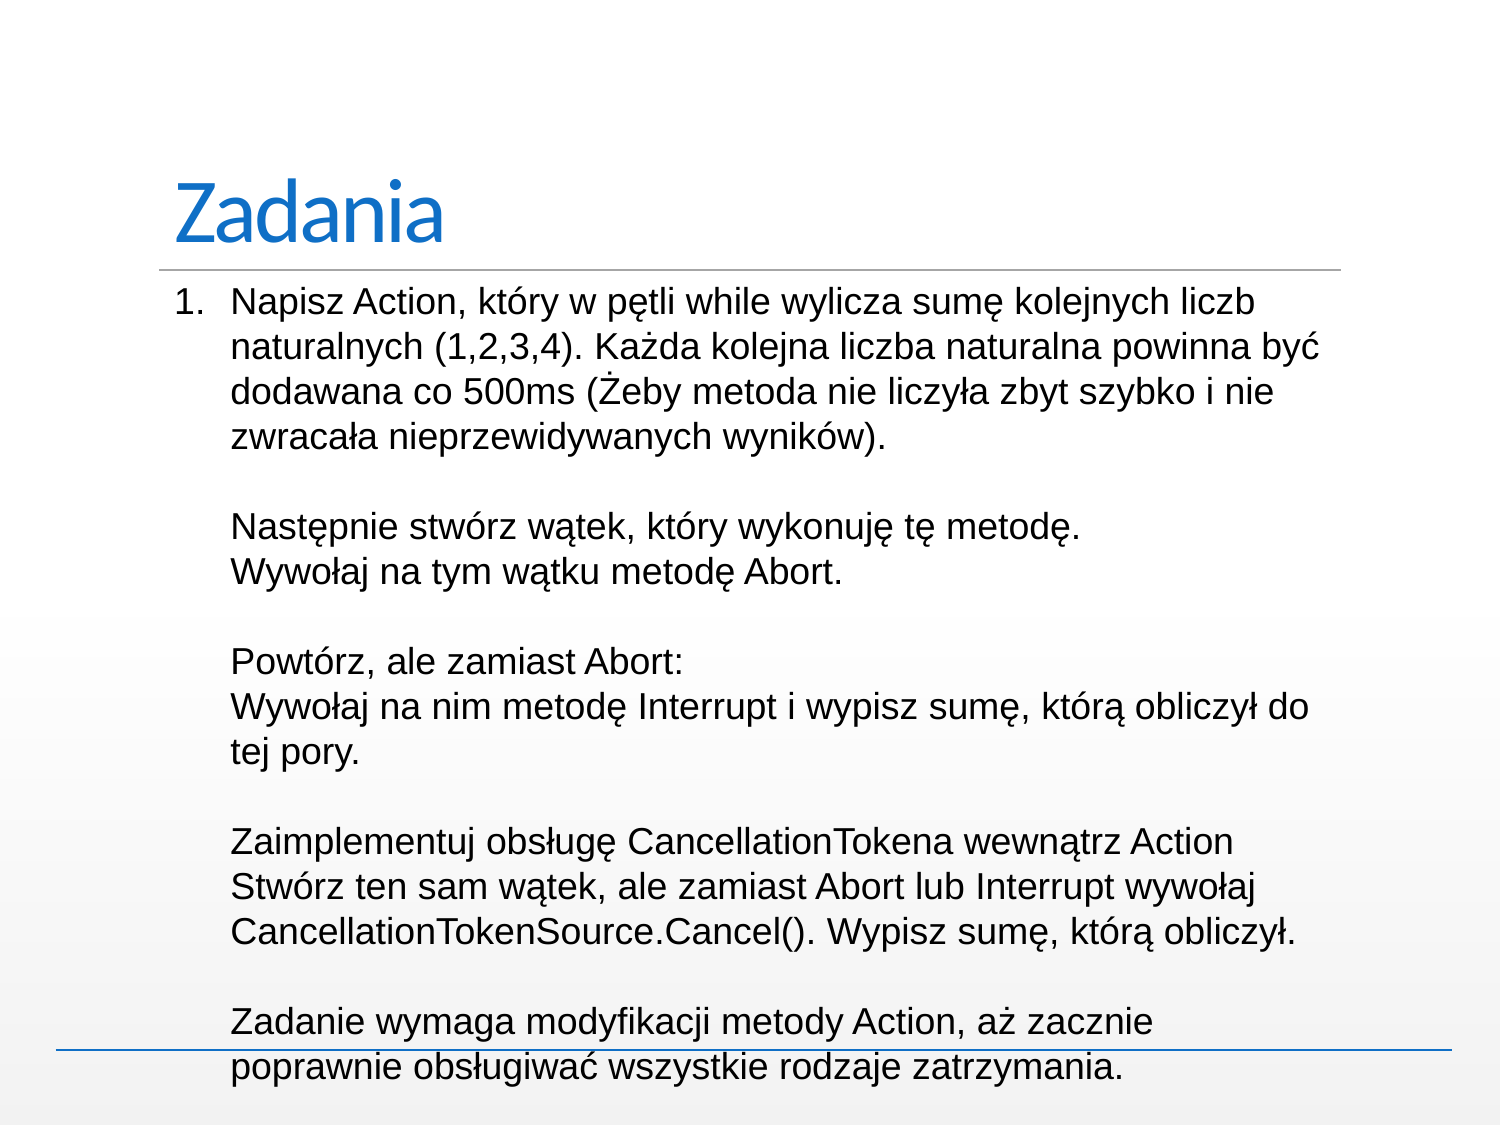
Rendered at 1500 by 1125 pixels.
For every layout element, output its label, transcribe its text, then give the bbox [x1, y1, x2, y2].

text_box Napisz Action, który w pętli while wylicza sumę kolejnych liczb naturalnych (1,2,3,4). Każda kolejna liczba naturalna powinna być dodawana co 500ms (Żeby metoda nie liczyła zbyt szybko i nie zwracała nieprzewidywanych wyników). Następnie stwórz wątek, który wykonuję tę metodę. Wywołaj na tym wątku metodę Abort. Powtórz, ale zamiast Abort: Wywołaj na nim metodę Interrupt i wypisz sumę, którą obliczył do tej pory. Zaimplementuj obsługę CancellationTokena wewnątrz Action Stwórz ten sam wątek, ale zamiast Abort lub Interrupt wywołaj CancellationTokenSource.Cancel(). Wypisz sumę, którą obliczył. Zadanie wymaga modyfikacji metody Action, aż zacznie poprawnie obsługiwać wszystkie rodzaje zatrzymania. [159, 270, 1341, 1095]
title Zadania [159, 82, 1341, 270]
